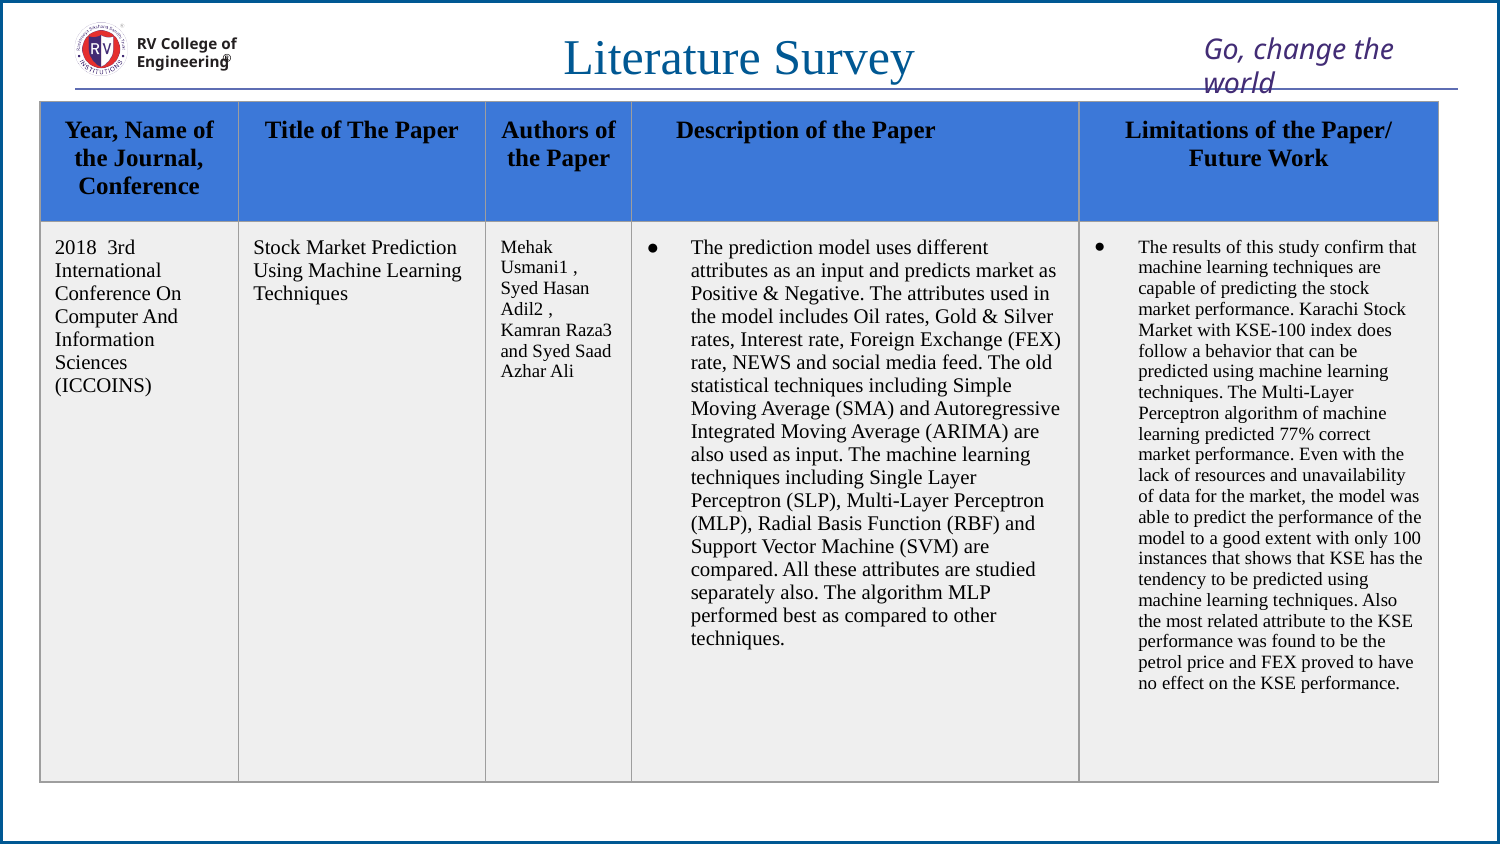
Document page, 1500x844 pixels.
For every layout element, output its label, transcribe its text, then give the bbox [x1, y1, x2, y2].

table_cell The results of this study confirm that machine learning techniques are capable of predicting the stock market performance. Karachi Stock Market with KSE-100 index does follow a behavior that can be predicted using machine learning techniques. The Multi-Layer Perceptron algorithm of machine learning predicted 77% correct market performance. Even with the lack of resources and unavailability of data for the market, the model was able to predict the performance of the model to a good extent with only 100 instances that shows that KSE has the tendency to be predicted using machine learning techniques. Also the most related attribute to the KSE performance was found to be the petrol price and FEX proved to have no effect on the KSE performance. [1080, 222, 1438, 781]
table_header Limitations of the Paper/ Future Work [1080, 102, 1438, 221]
table_header Title of The Paper [239, 102, 485, 221]
table_cell Stock Market Prediction Using Machine Learning Techniques [239, 222, 485, 781]
text_box Literature Survey [39, 9, 1439, 100]
table_header Description of the Paper [632, 102, 1078, 221]
table_cell 2018 3rd International Conference On Computer And Information Sciences (ICCOINS) [41, 222, 238, 781]
table_header Authors of the Paper [486, 102, 631, 221]
table_cell The prediction model uses different attributes as an input and predicts market as Positive & Negative. The attributes used in the model includes Oil rates, Gold & Silver rates, Interest rate, Foreign Exchange (FEX) rate, NEWS and social media feed. The old statistical techniques including Simple Moving Average (SMA) and Autoregressive Integrated Moving Average (ARIMA) are also used as input. The machine learning techniques including Single Layer Perceptron (SLP), Multi-Layer Perceptron (MLP), Radial Basis Function (RBF) and Support Vector Machine (SVM) are compared. All these attributes are studied separately also. The algorithm MLP performed best as compared to other techniques. [632, 222, 1078, 781]
table_header Year, Name of the Journal, Conference [41, 102, 238, 221]
table_cell Mehak Usmani1 , Syed Hasan Adil2 , Kamran Raza3 and Syed Saad Azhar Ali [486, 222, 631, 781]
